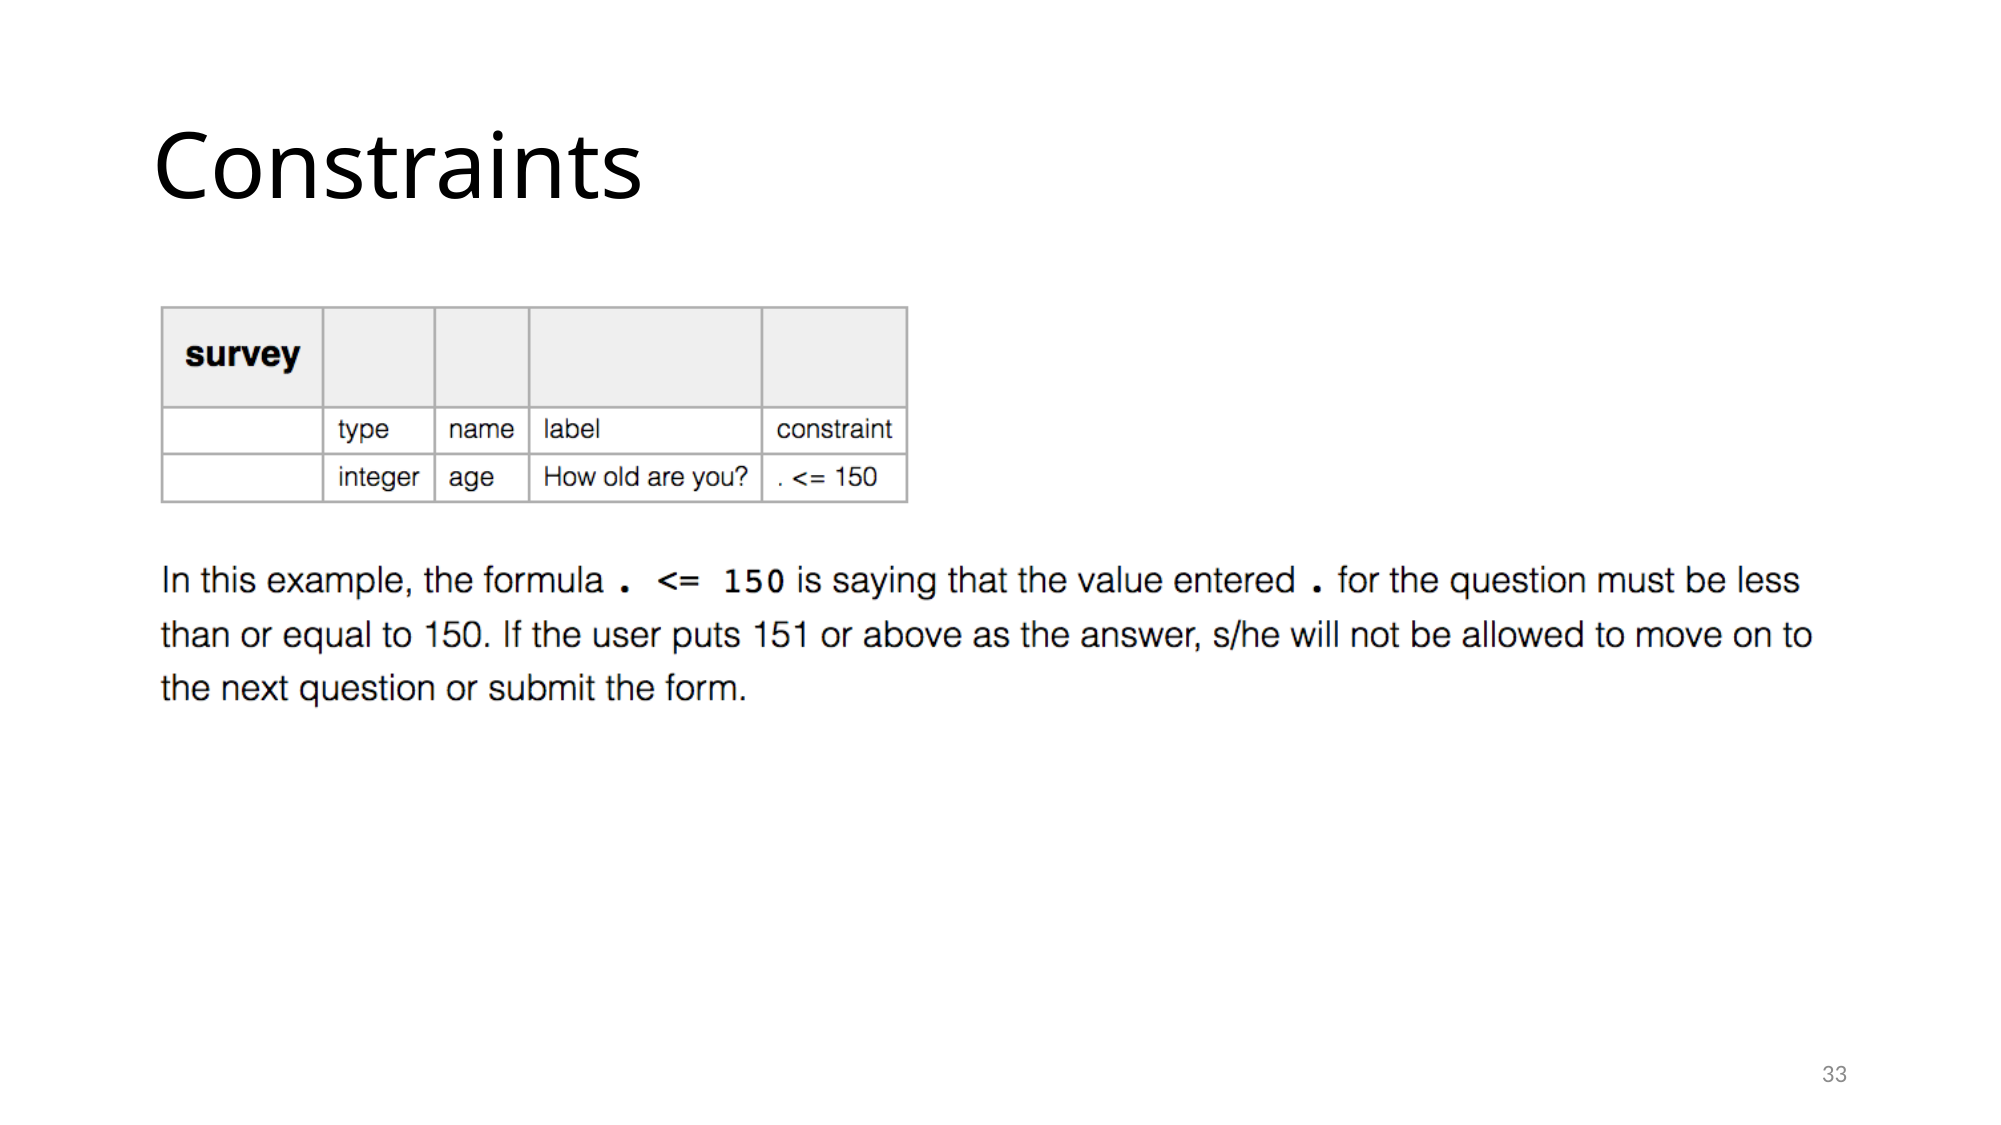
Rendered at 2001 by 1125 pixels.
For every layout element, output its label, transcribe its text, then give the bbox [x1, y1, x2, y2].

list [137, 277, 1866, 727]
title Constraints [137, 59, 1863, 277]
slide_number 33 [1412, 1042, 1863, 1103]
